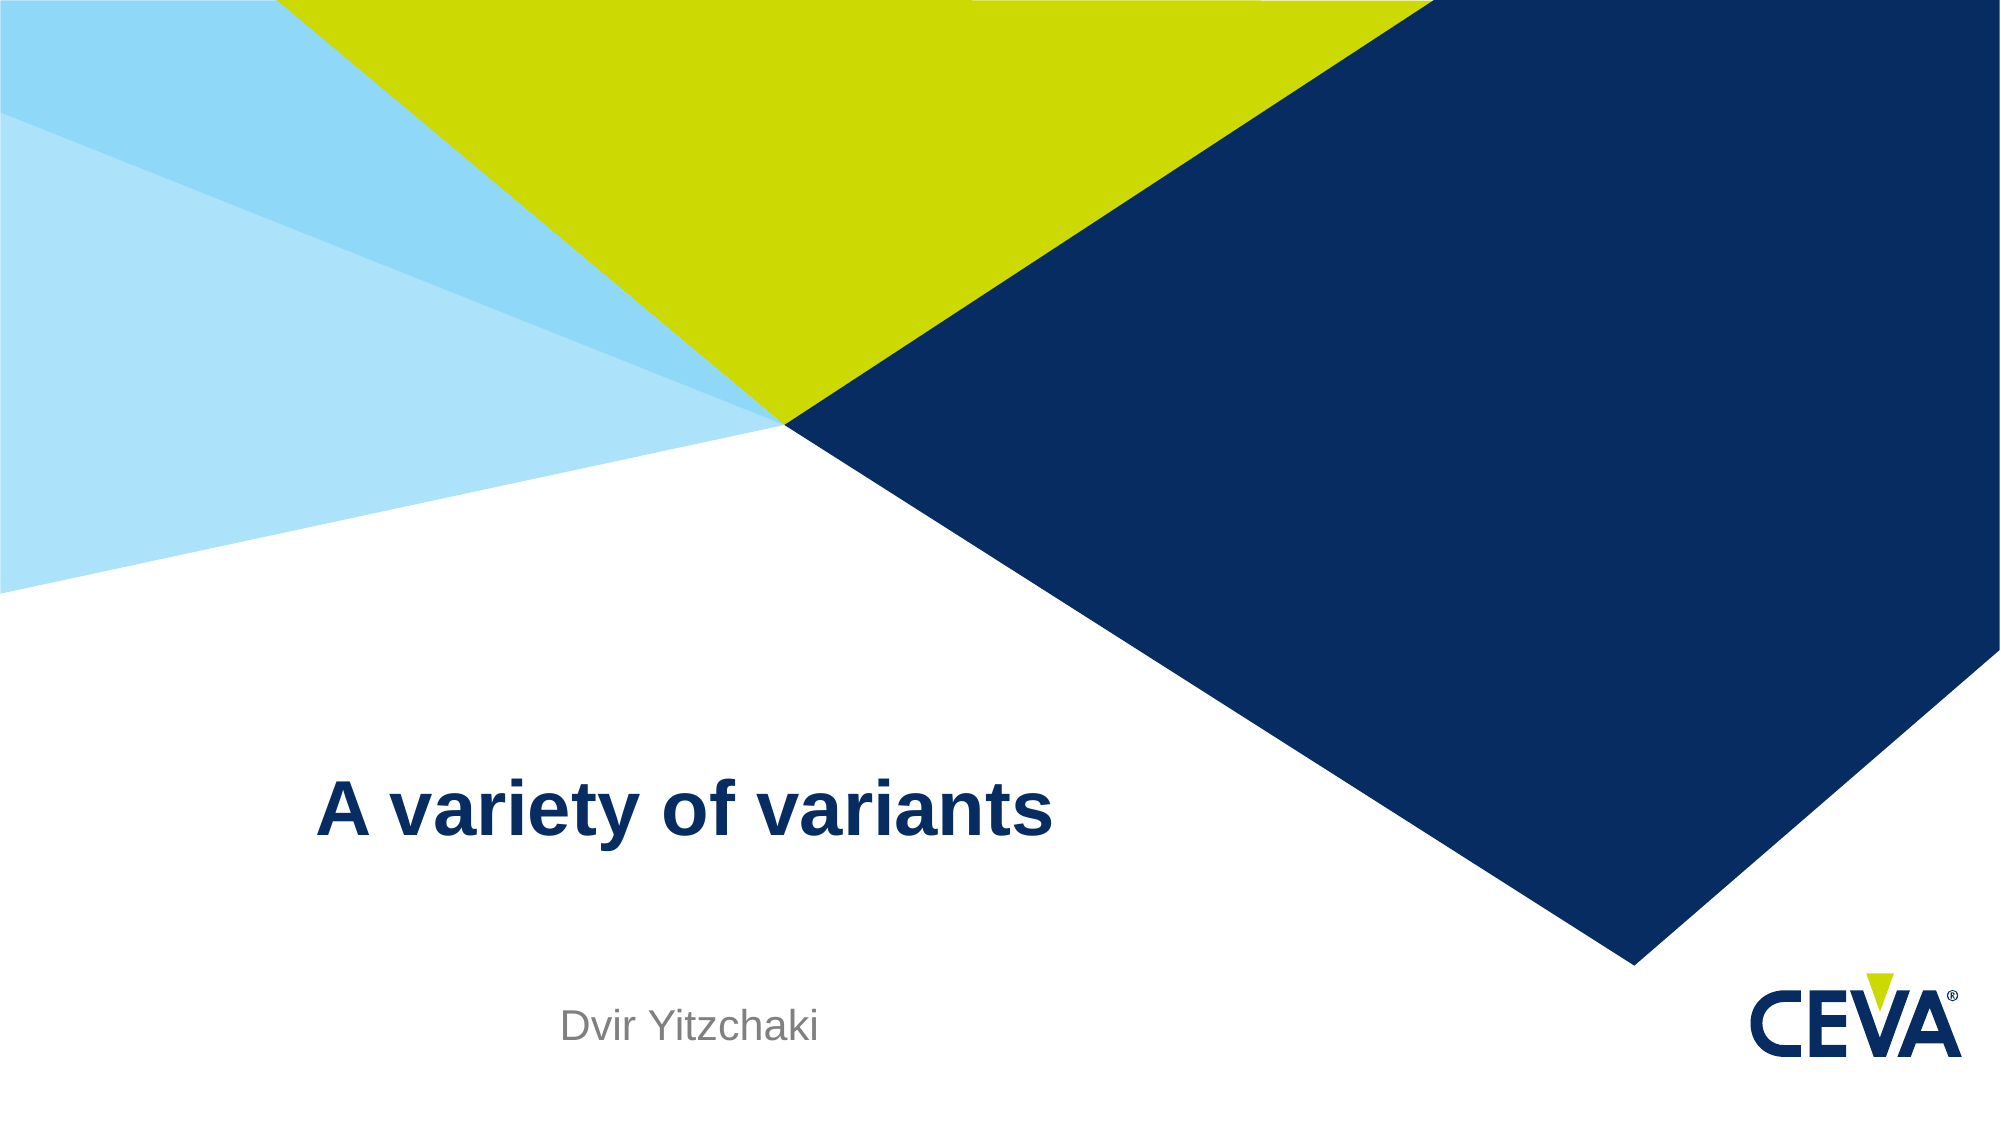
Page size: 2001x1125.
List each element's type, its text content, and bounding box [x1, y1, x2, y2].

title A variety of variants [80, 679, 1291, 852]
list Dvir Yitzchaki [80, 993, 1299, 1057]
